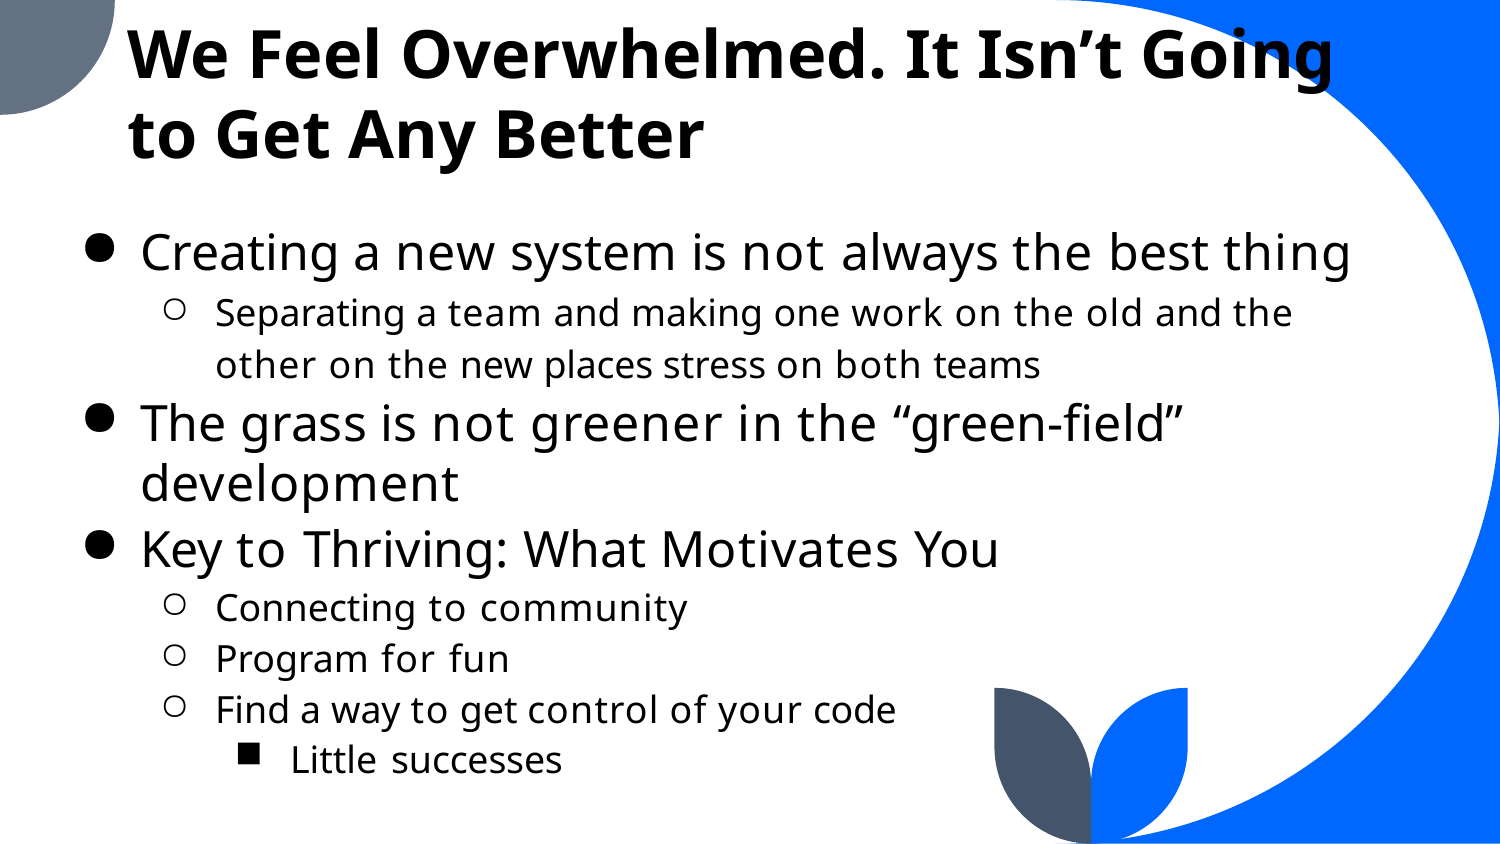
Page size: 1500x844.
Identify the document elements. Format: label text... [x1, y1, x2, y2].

text_box We Feel Overwhelmed. It Isn’t Going to Get Any Better [112, 4, 1363, 179]
text_box Creating a new system is not always the best thing Separating a team and making one work on the old and the other on the new places stress on both teams The grass is not greener in the “green-field” development Key to Thriving: What Motivates You Connecting to community Program for fun Find a way to get control of your code Little successes [77, 209, 1358, 782]
